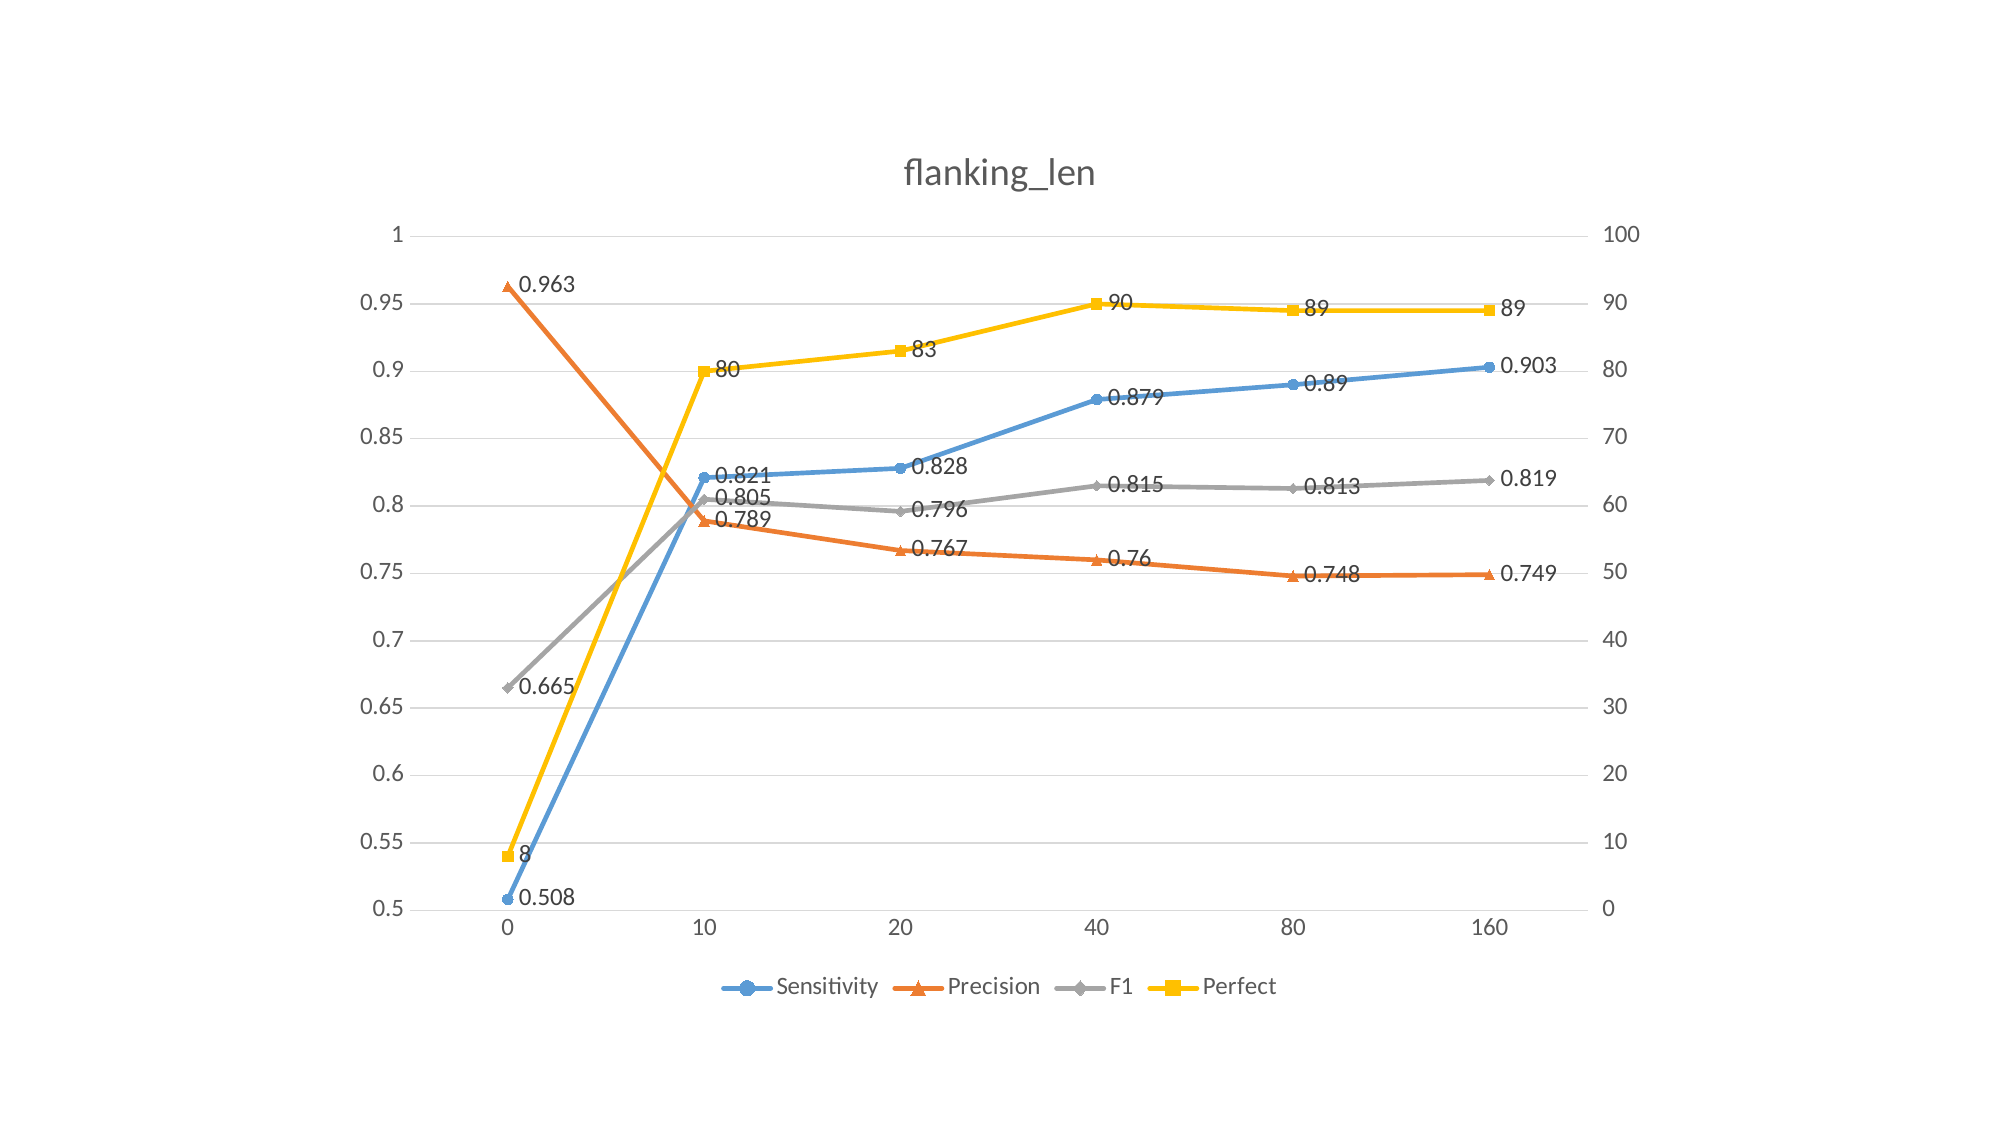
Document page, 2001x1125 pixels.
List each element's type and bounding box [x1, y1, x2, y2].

chart [333, 117, 1667, 1007]
